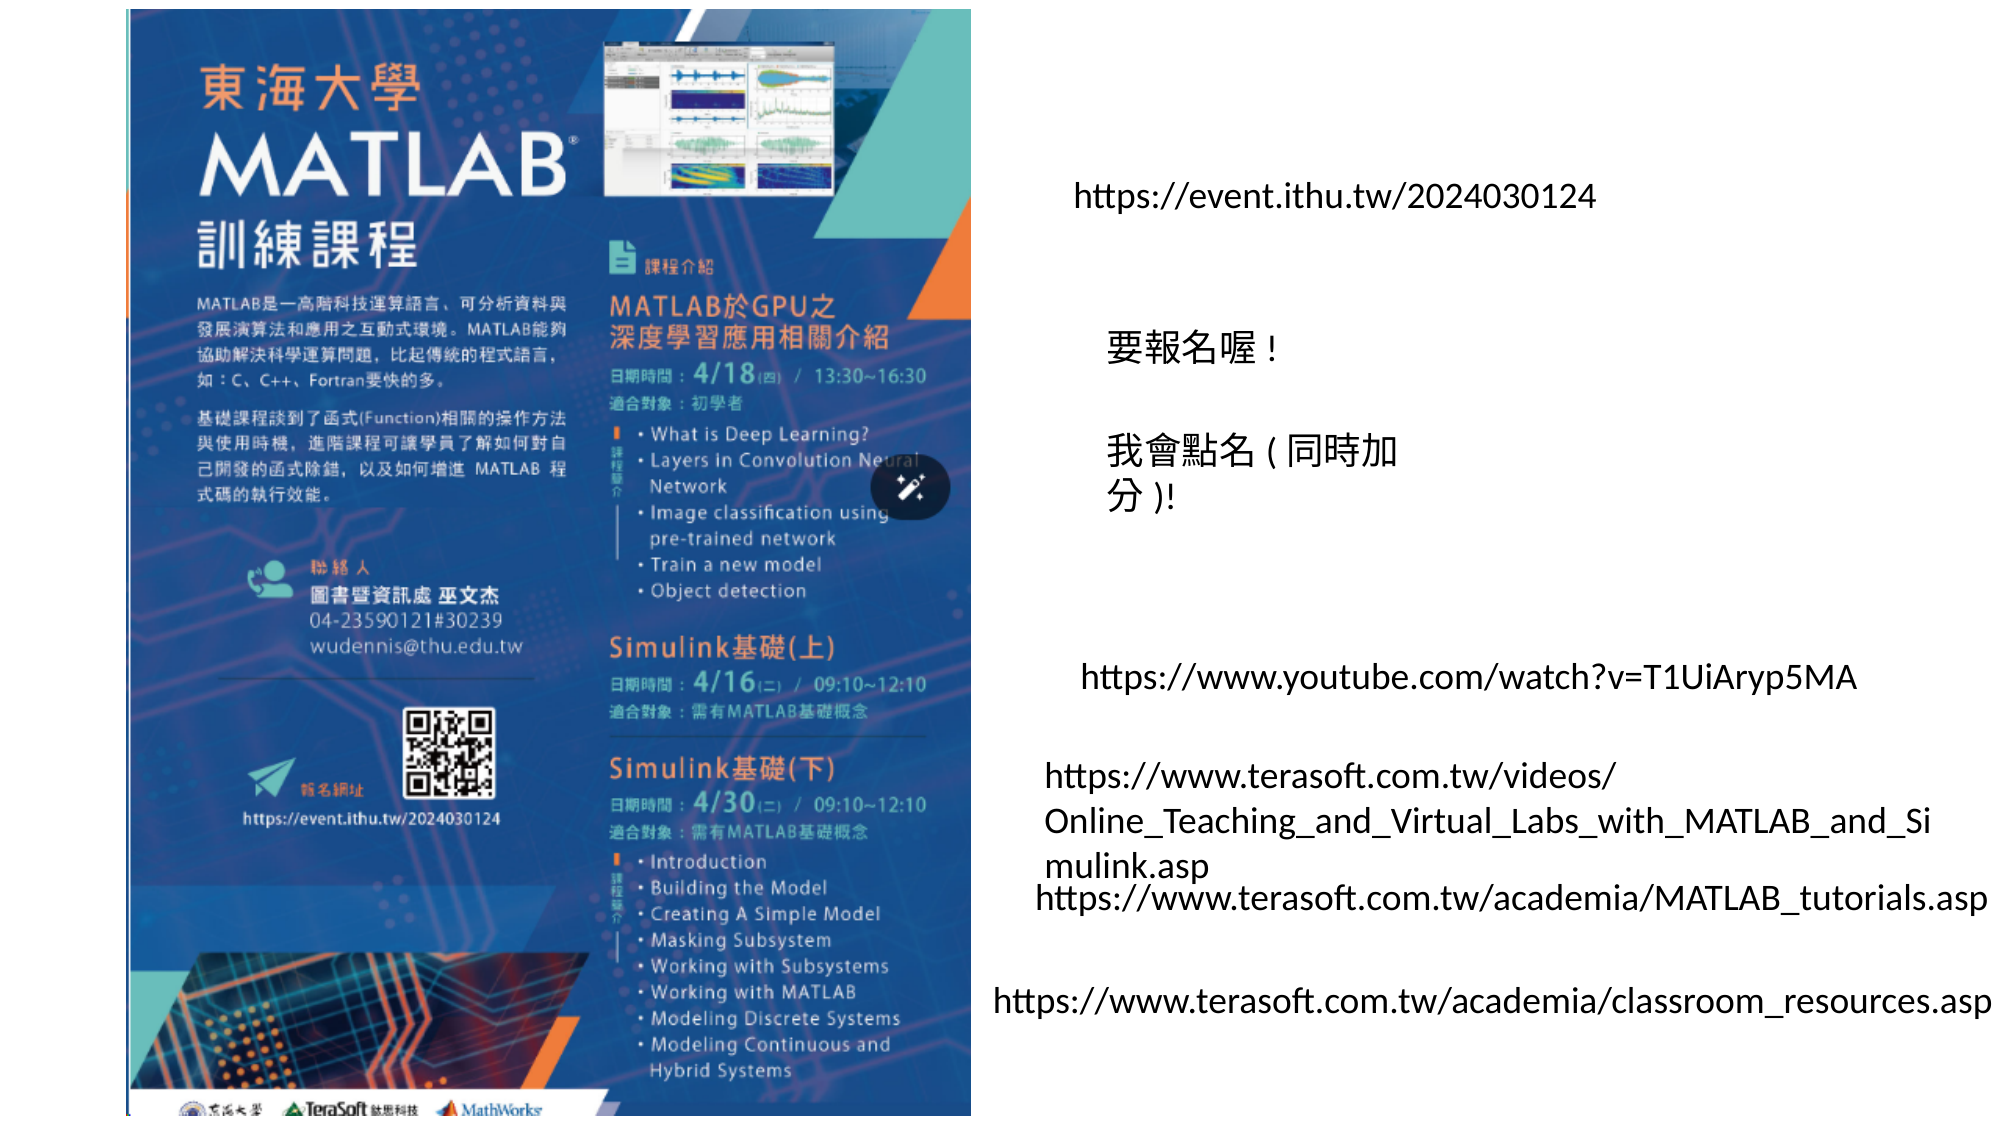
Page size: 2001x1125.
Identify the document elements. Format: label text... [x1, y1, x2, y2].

picture [126, 9, 971, 1116]
text_box 我會點名(同時加分)! [1092, 419, 1474, 524]
text_box https://www.youtube.com/watch?v=T1UiAryp5MA [1065, 645, 2000, 705]
text_box https://www.terasoft.com.tw/academia/MATLAB_tutorials.asp [1020, 866, 2000, 926]
text_box 要報名喔! [1092, 316, 1474, 376]
text_box https://www.terasoft.com.tw/videos/Online_Teaching_and_Virtual_Labs_with_MATLAB_and_Simulink.asp [1029, 744, 1960, 866]
text_box https://event.ithu.tw/2024030124 [1050, 163, 1755, 224]
text_box https://www.terasoft.com.tw/academia/classroom_resources.asp [978, 969, 2000, 1029]
